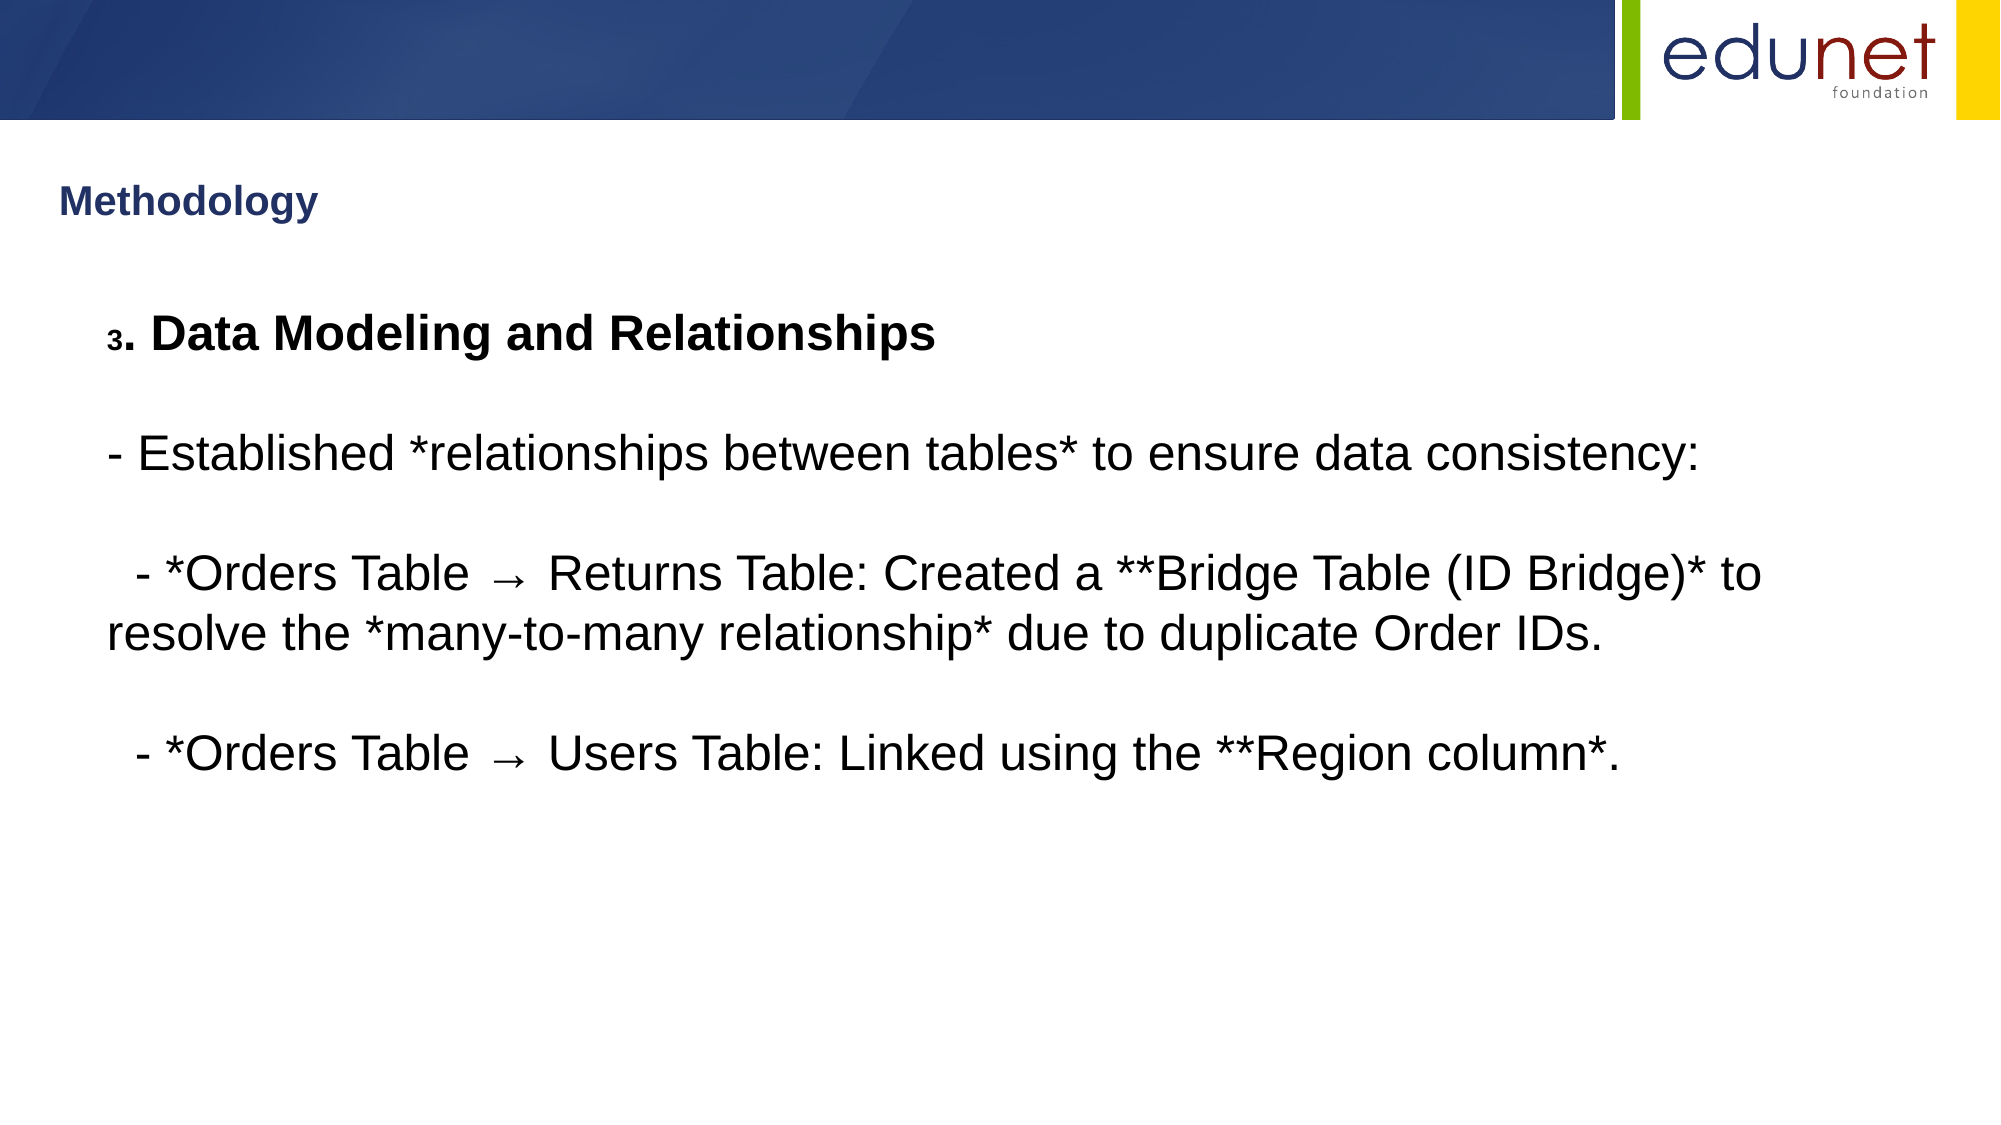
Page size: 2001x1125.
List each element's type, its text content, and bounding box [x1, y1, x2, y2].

text_box 3. Data Modeling and Relationships - Established *relationships between tables* to ensure data consistency: - *Orders Table → Returns Table: Created a **Bridge Table (ID Bridge)* to resolve the *many-to-many relationship* due to duplicate Order IDs. - *Orders Table → Users Table: Linked using the **Region column*. [91, 285, 1911, 1085]
text_box Methodology [43, 166, 1045, 232]
picture [1652, 12, 1948, 108]
